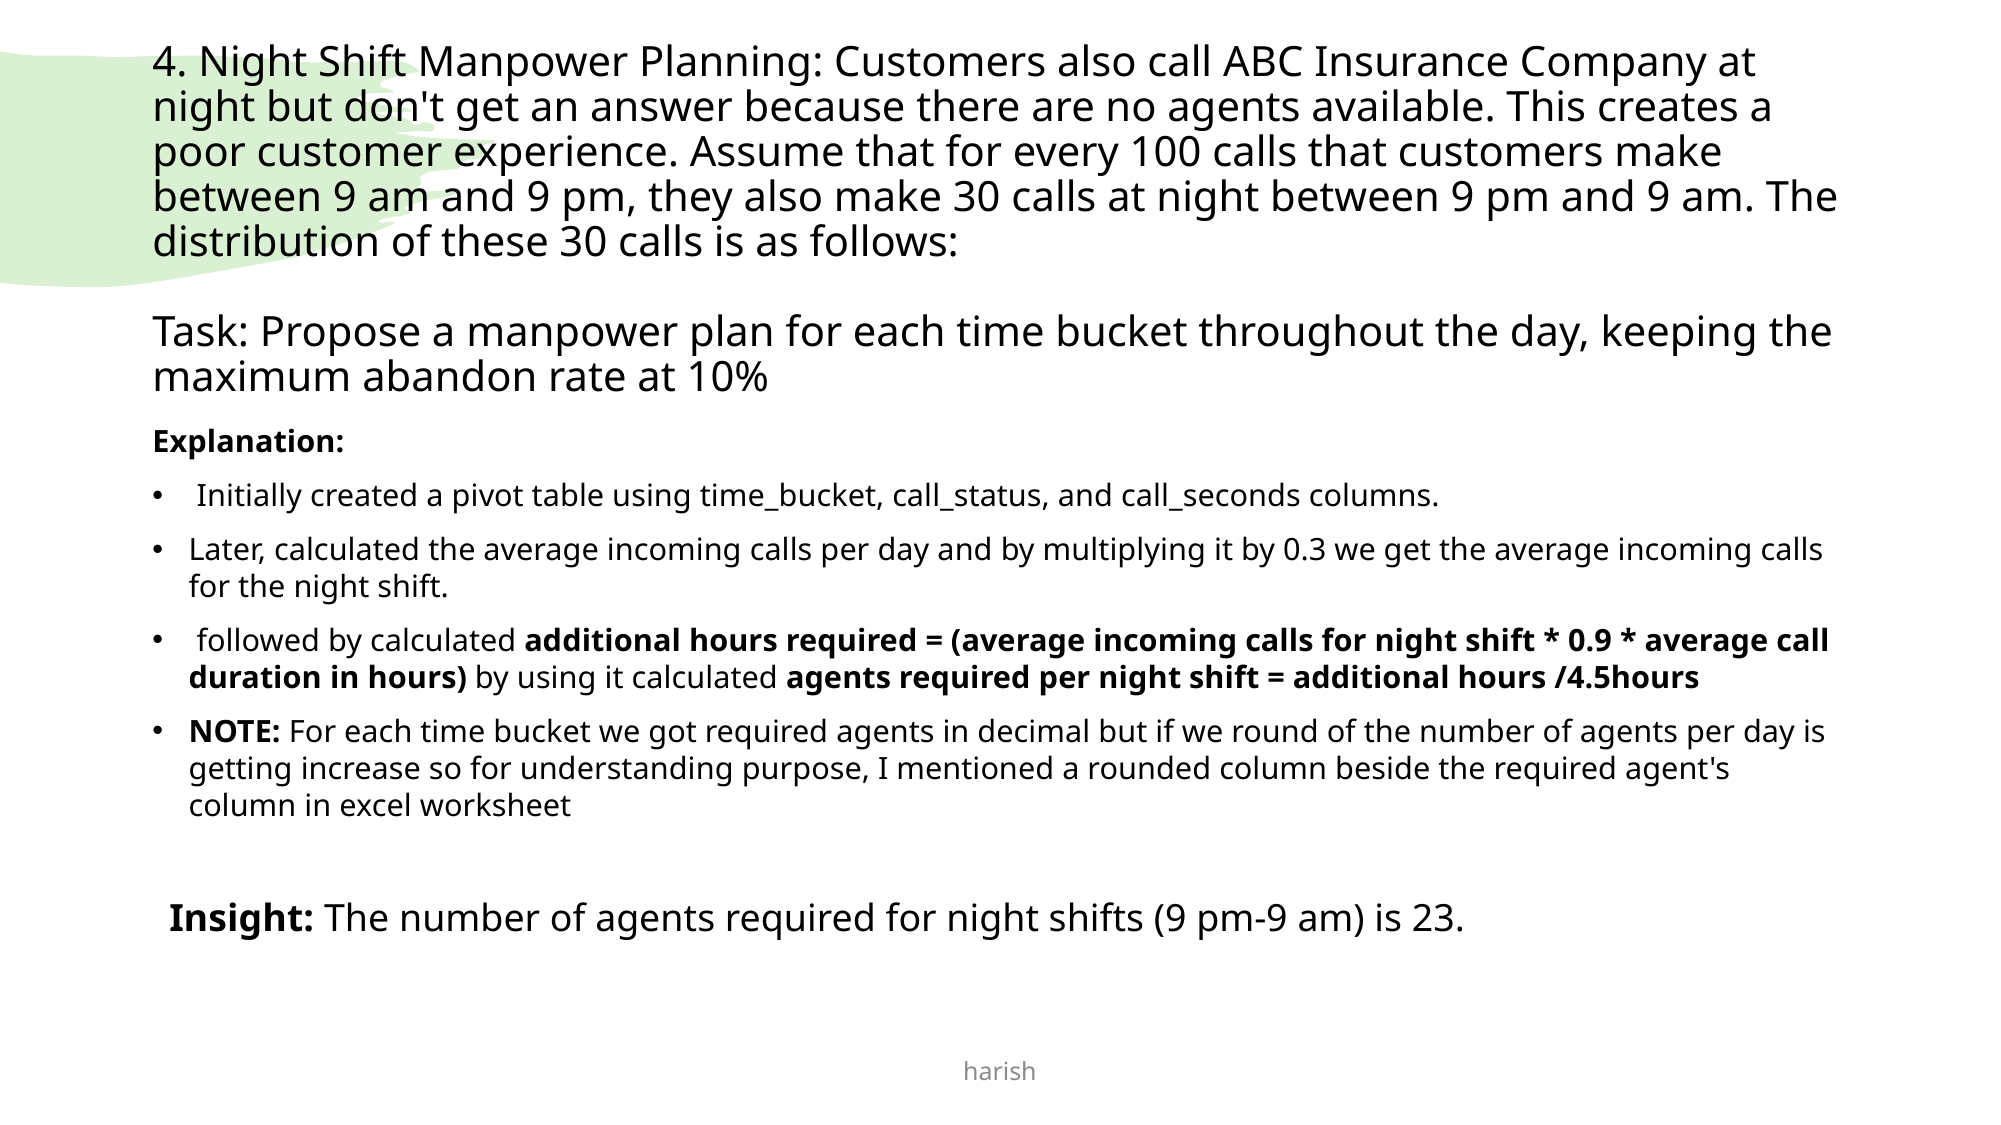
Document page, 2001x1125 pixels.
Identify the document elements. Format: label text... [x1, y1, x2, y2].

text_box Insight: The number of agents required for night shifts (9 pm-9 am) is 23. [154, 886, 1846, 992]
footer harish [662, 1042, 1338, 1103]
title 4. Night Shift Manpower Planning: Customers also call ABC Insurance Company at night but don't get an answer because there are no agents available. This creates a poor customer experience. Assume that for every 100 calls that customers make between 9 am and 9 pm, they also make 30 calls at night between 9 pm and 9 am. The distribution of these 30 calls is as follows: Task: Propose a manpower plan for each time bucket throughout the day, keeping the maximum abandon rate at 10% [137, 59, 1863, 381]
list Explanation: Initially created a pivot table using time_bucket, call_status, and call_seconds columns. Later, calculated the average incoming calls per day and by multiplying it by 0.3 we get the average incoming calls for the night shift. followed by calculated additional hours required = (average incoming calls for night shift * 0.9 * average call duration in hours) by using it calculated agents required per night shift = additional hours /4.5hours NOTE: For each time bucket we got required agents in decimal but if we round of the number of agents per day is getting increase so for understanding purpose, I mentioned a rounded column beside the required agent's column in excel worksheet [137, 414, 1846, 837]
